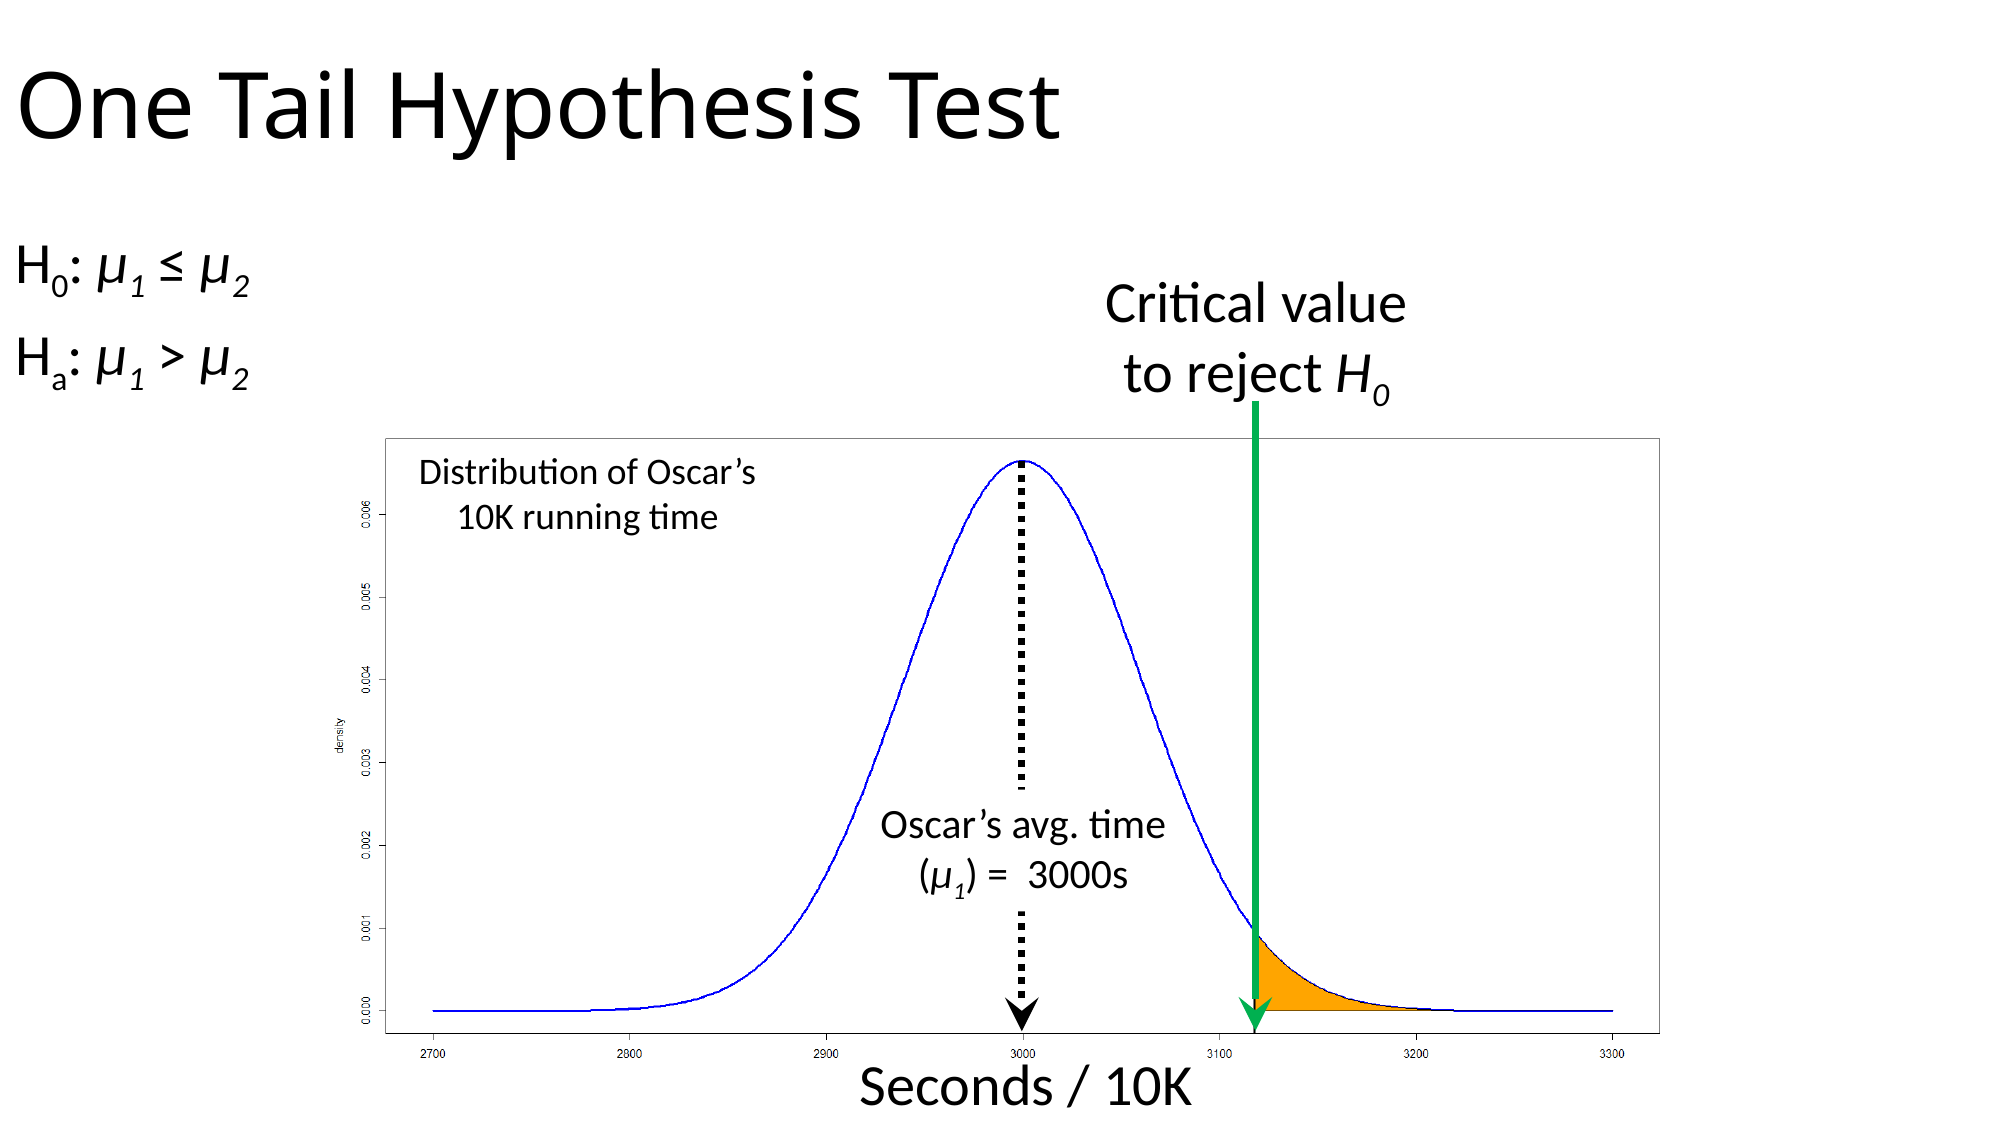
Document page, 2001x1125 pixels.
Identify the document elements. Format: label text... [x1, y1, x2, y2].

title One Tail Hypothesis Test [0, 0, 2000, 218]
list H0: μ1 ≤ μ2 Ha: μ1 > μ2 [0, 218, 2000, 1125]
picture [330, 434, 1688, 1073]
text_box Critical value to reject H0 [1077, 256, 1436, 421]
text_box Seconds / 10K [506, 1073, 1546, 1125]
